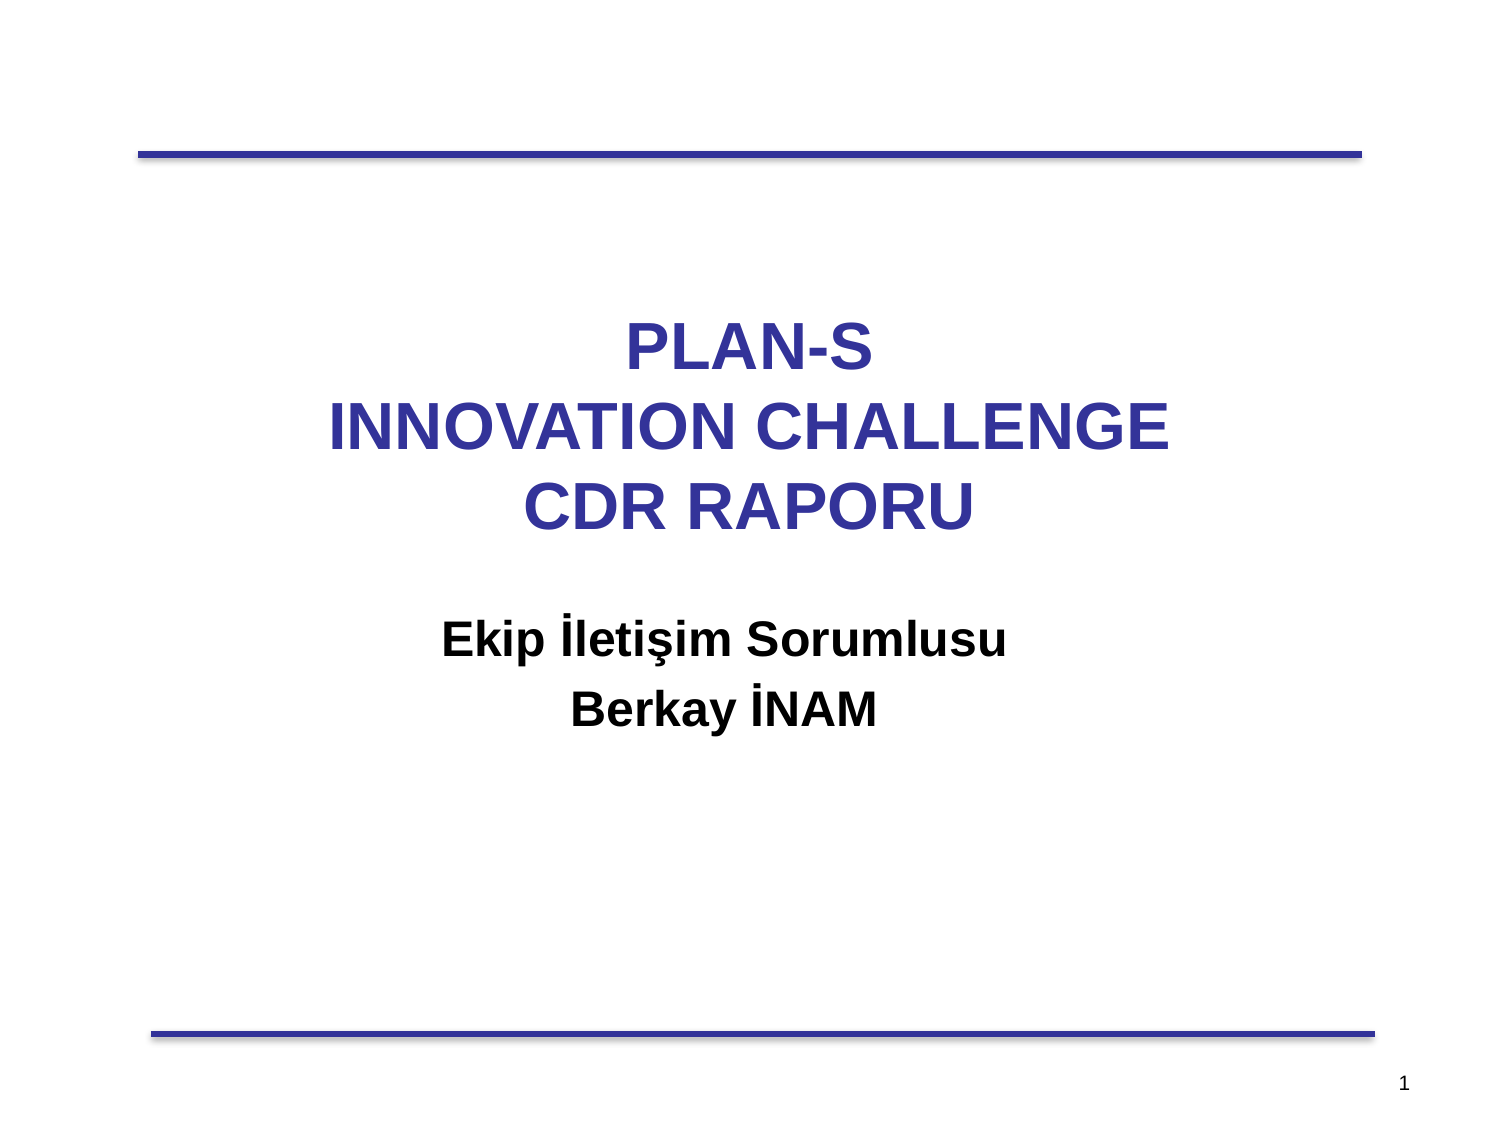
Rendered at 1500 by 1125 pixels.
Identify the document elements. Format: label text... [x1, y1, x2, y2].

title PLAN-S INNOVATION CHALLENGE CDR RAPORU [112, 284, 1388, 561]
subtitle Ekip İletişim Sorumlusu Berkay İNAM [199, 598, 1250, 812]
slide_number ‹#› [1312, 1062, 1425, 1104]
